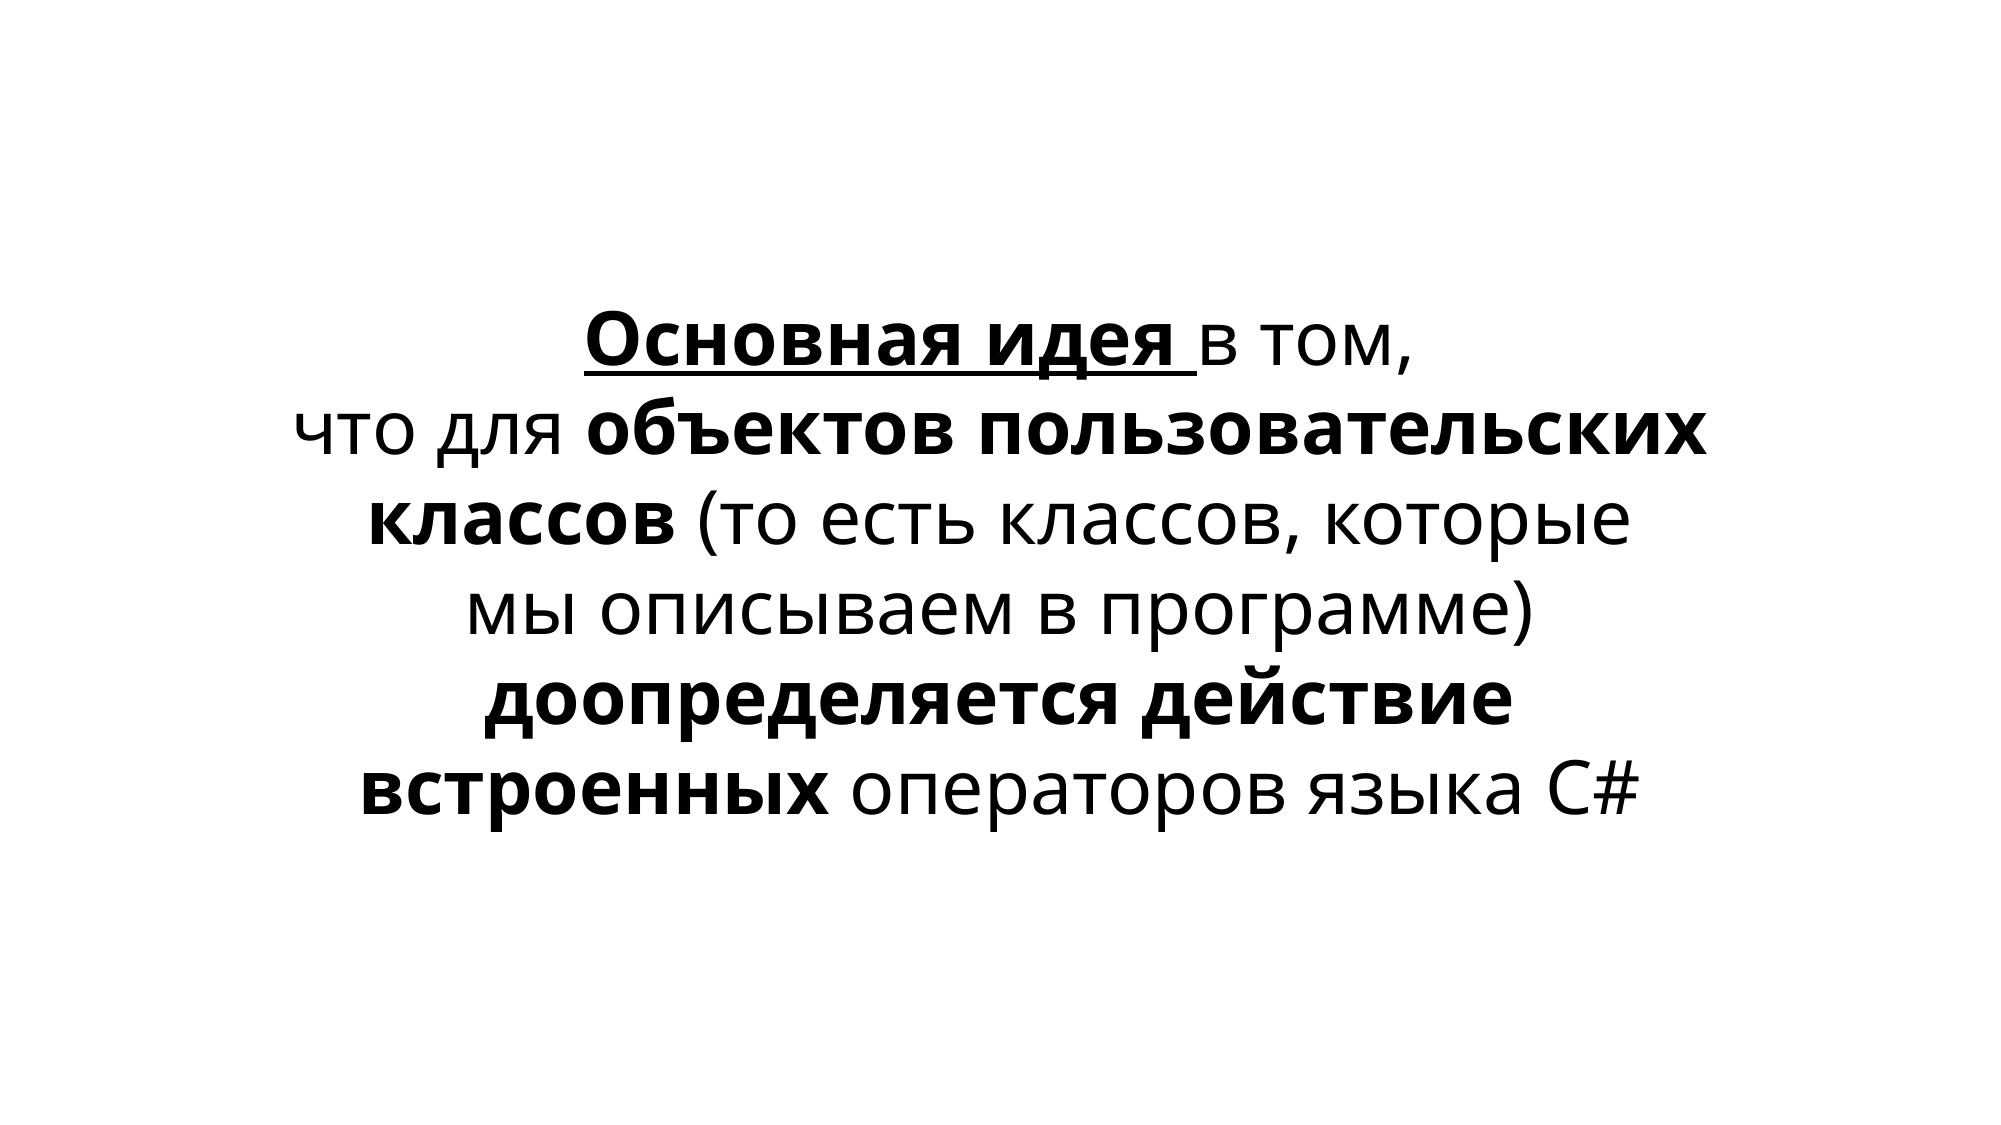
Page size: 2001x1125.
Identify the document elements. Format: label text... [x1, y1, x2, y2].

subtitle Основная идея в том, что для объектов пользовательских классов (то есть классов, которые мы описываем в программе) доопределяется действие встроенных операторов языка С# [243, 282, 1757, 843]
